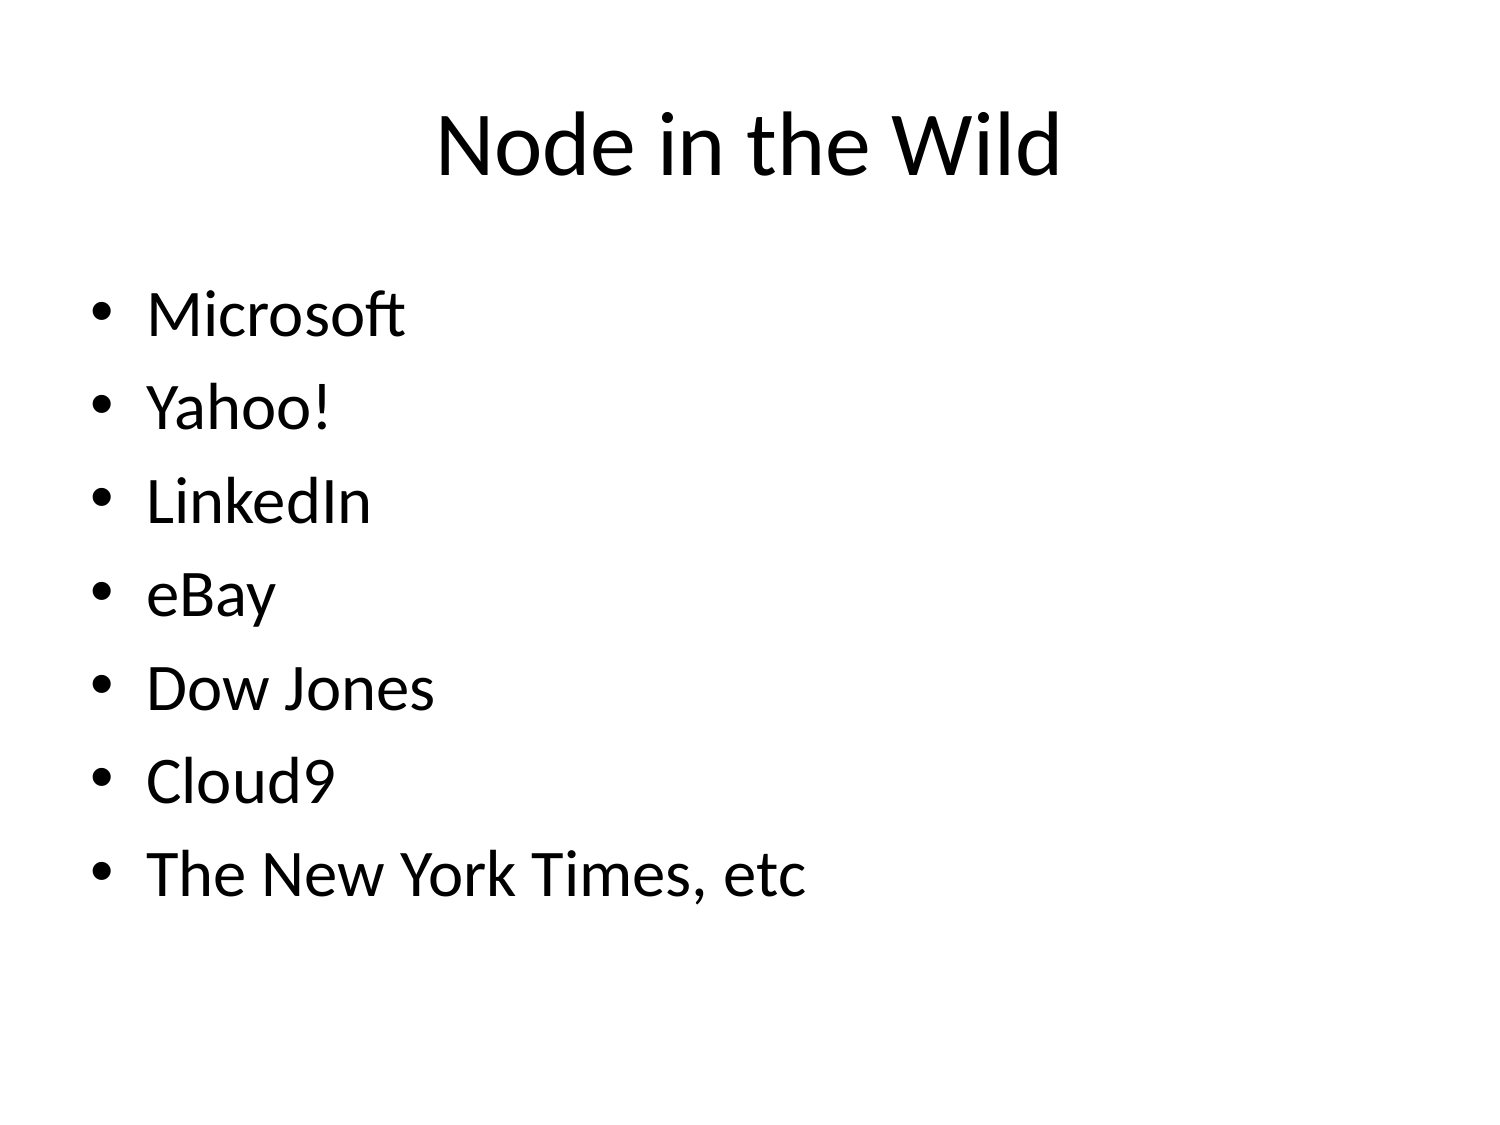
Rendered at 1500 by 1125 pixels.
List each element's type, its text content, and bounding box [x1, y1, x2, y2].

list Microsoft Yahoo! LinkedIn eBay Dow Jones Cloud9 The New York Times, etc [75, 262, 1425, 1005]
title Node in the Wild [75, 45, 1425, 233]
